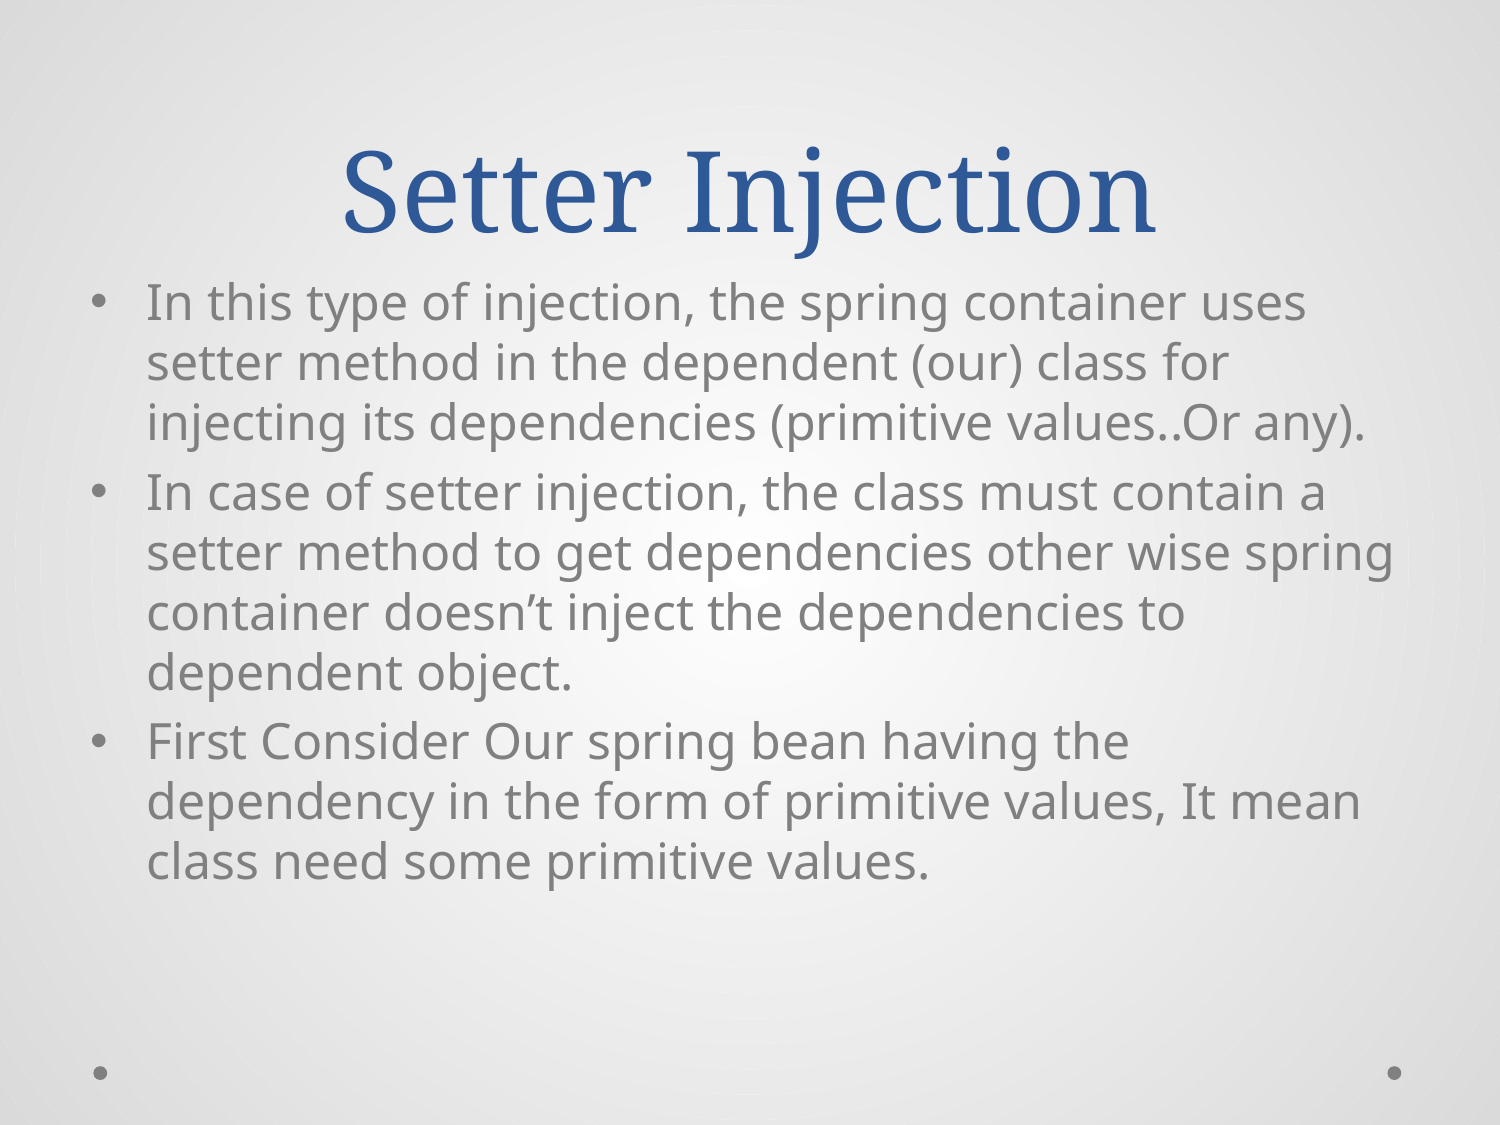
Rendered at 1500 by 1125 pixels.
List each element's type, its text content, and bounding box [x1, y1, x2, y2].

list In this type of injection, the spring container uses setter method in the dependent (our) class for injecting its dependencies (primitive values..Or any). In case of setter injection, the class must contain a setter method to get dependencies other wise spring container doesn’t inject the dependencies to dependent object. First Consider Our spring bean having the dependency in the form of primitive values, It mean class need some primitive values. [75, 262, 1425, 1005]
title Setter Injection [75, 0, 1425, 262]
